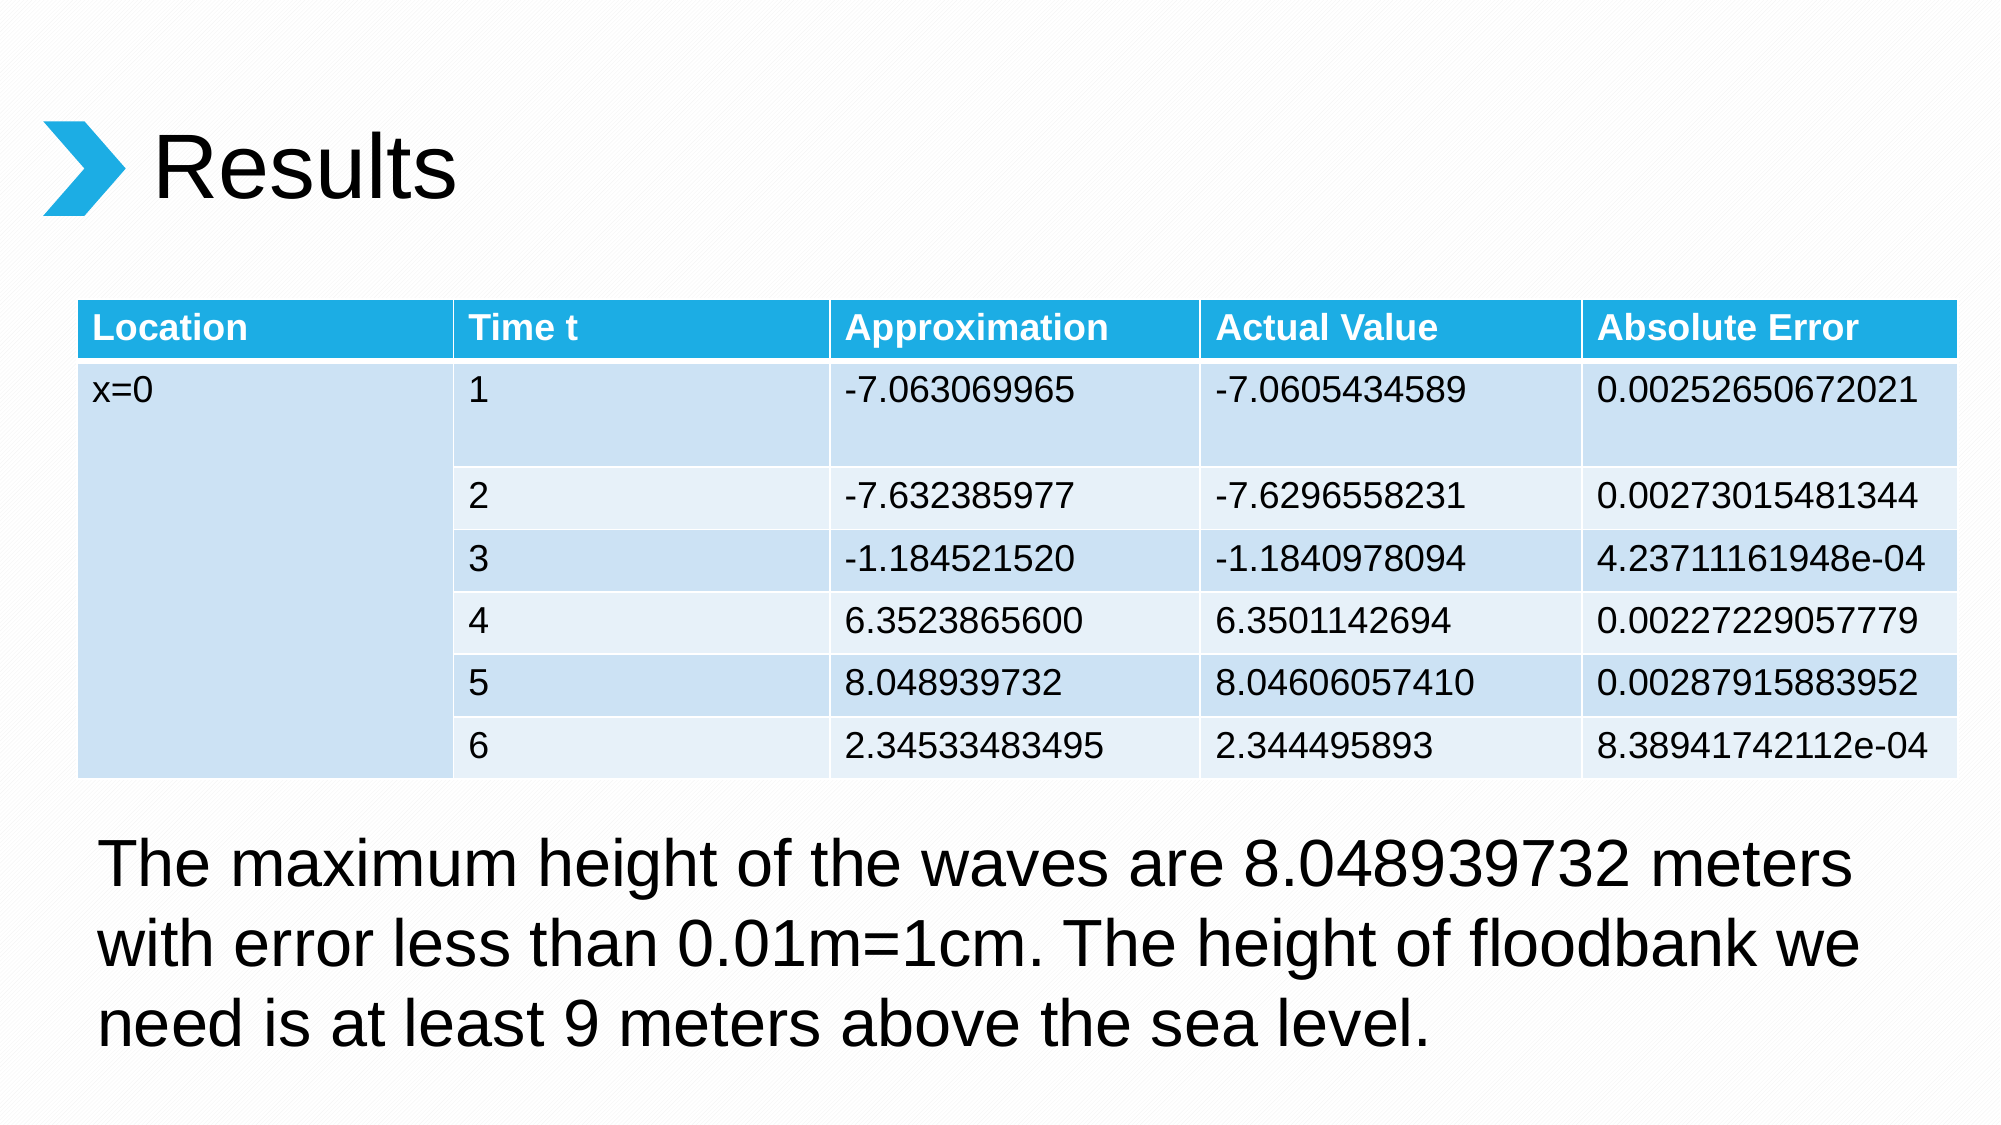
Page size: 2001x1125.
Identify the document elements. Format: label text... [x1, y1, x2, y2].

table_cell 4.23711161948e-04 [1583, 530, 1957, 591]
table_cell 4 [454, 593, 829, 653]
table_header Time t [454, 300, 829, 358]
table_header Location [78, 300, 453, 358]
table_cell 1 [454, 364, 829, 466]
table_header Approximation [831, 300, 1199, 358]
table_cell 0.00273015481344 [1583, 468, 1957, 529]
table_cell 2.34533483495 [831, 718, 1199, 778]
text_box The maximum height of the waves are 8.048939732 meters with error less than 0.01m=1cm. The height of floodbank we need is at least 9 meters above the sea level. [82, 812, 1954, 1068]
table_cell -7.6296558231 [1201, 468, 1581, 529]
table_cell -1.184521520 [831, 530, 1199, 591]
table_cell 6.3501142694 [1201, 593, 1581, 653]
table_cell 5 [454, 655, 829, 716]
table_cell 2 [454, 468, 829, 529]
table_cell 6 [454, 718, 829, 778]
title Results [137, 59, 1863, 278]
table_cell 0.00287915883952 [1583, 655, 1957, 716]
table_cell -7.632385977 [831, 468, 1199, 529]
table_cell -7.063069965 [831, 364, 1199, 466]
table_cell x=0 [78, 364, 453, 778]
table_cell 8.38941742112e-04 [1583, 718, 1957, 778]
table_header Absolute Error [1583, 300, 1957, 358]
table_cell 8.04606057410 [1201, 655, 1581, 716]
table_cell 3 [454, 530, 829, 591]
table_cell 8.048939732 [831, 655, 1199, 716]
table_cell 6.3523865600 [831, 593, 1199, 653]
table_cell -7.0605434589 [1201, 364, 1581, 466]
table_cell 2.344495893 [1201, 718, 1581, 778]
table_cell 0.00227229057779 [1583, 593, 1957, 653]
table_header Actual Value [1201, 300, 1581, 358]
table_cell -1.1840978094 [1201, 530, 1581, 591]
table_cell 0.00252650672021 [1583, 364, 1957, 466]
